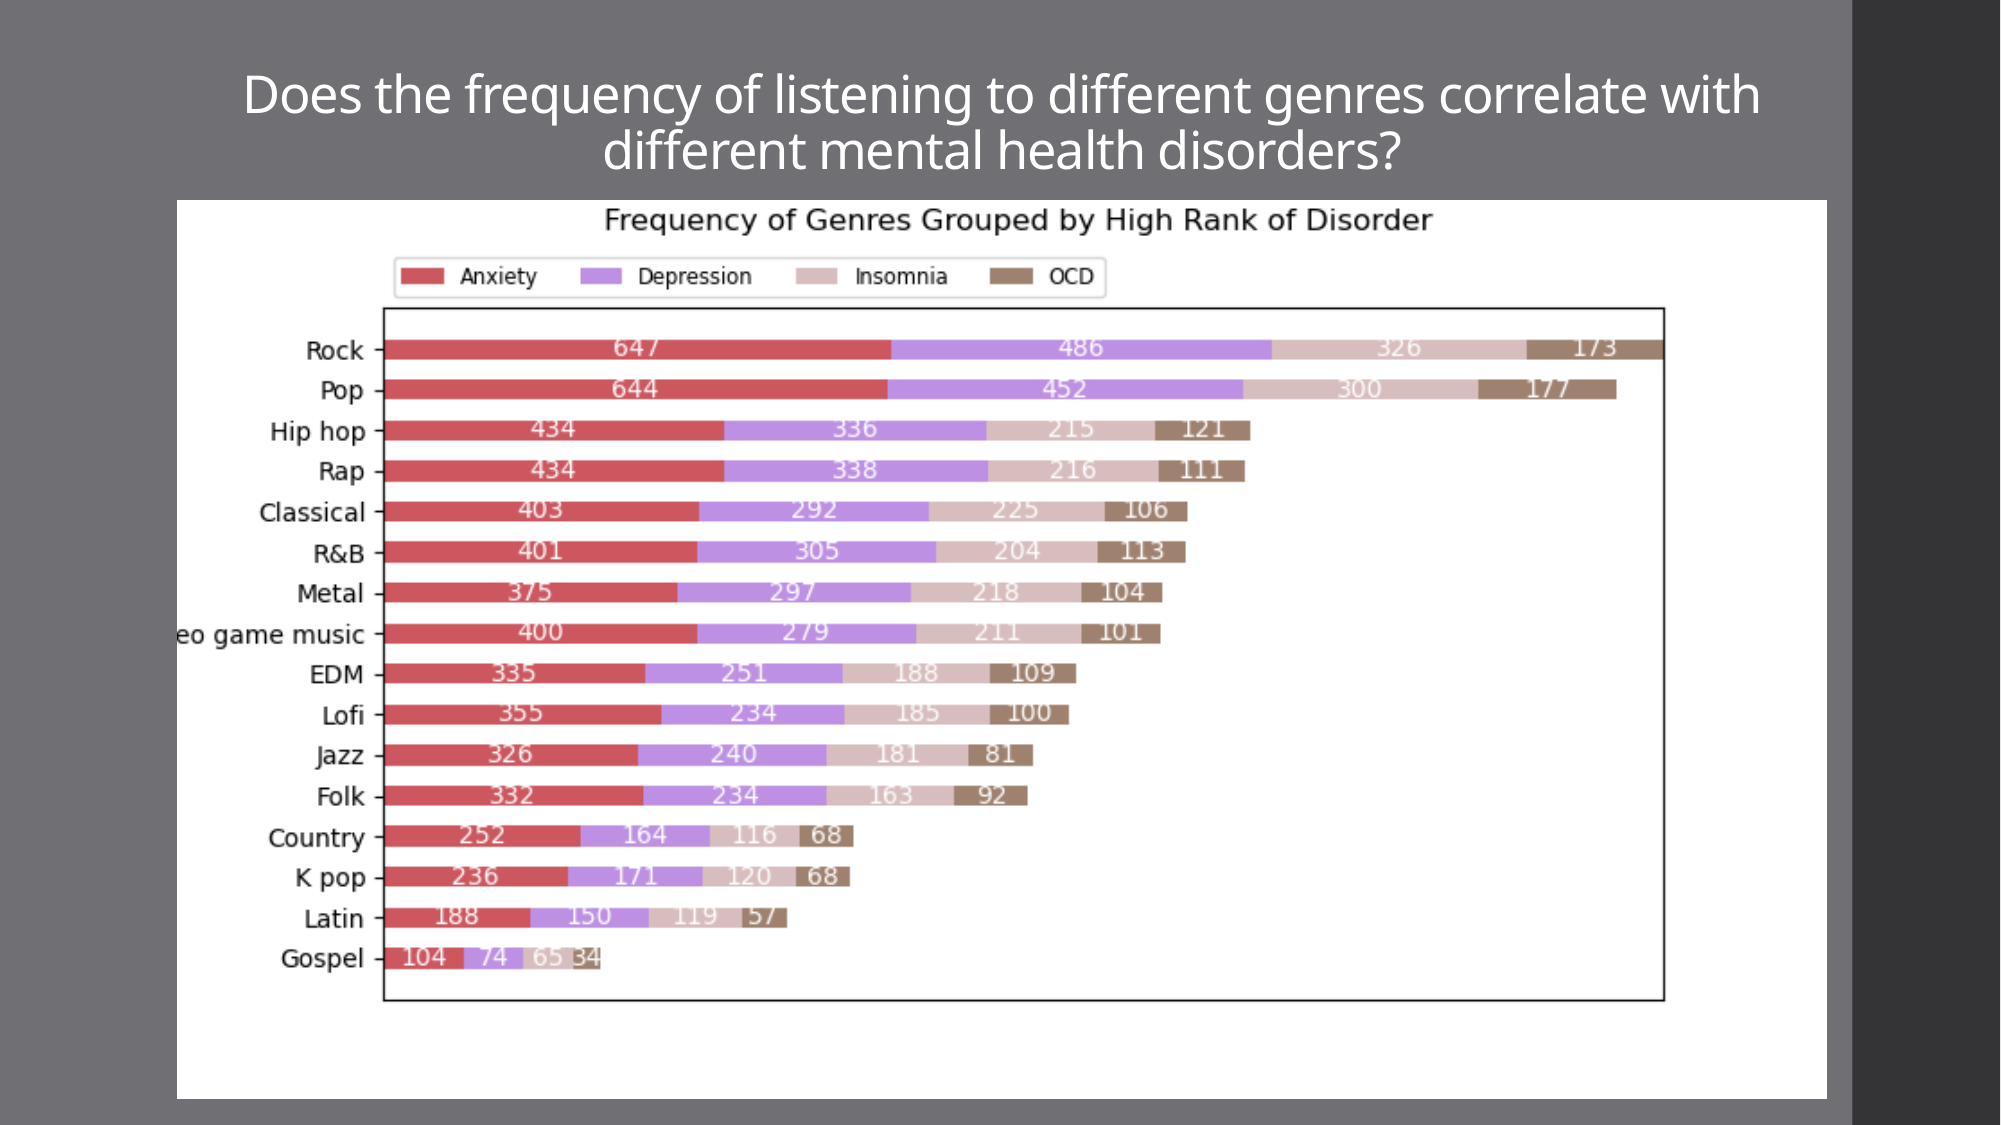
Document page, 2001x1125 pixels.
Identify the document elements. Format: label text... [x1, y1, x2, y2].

title Does the frequency of listening to different genres correlate with different mental health disorders? [206, 60, 1797, 196]
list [176, 200, 1828, 1099]
